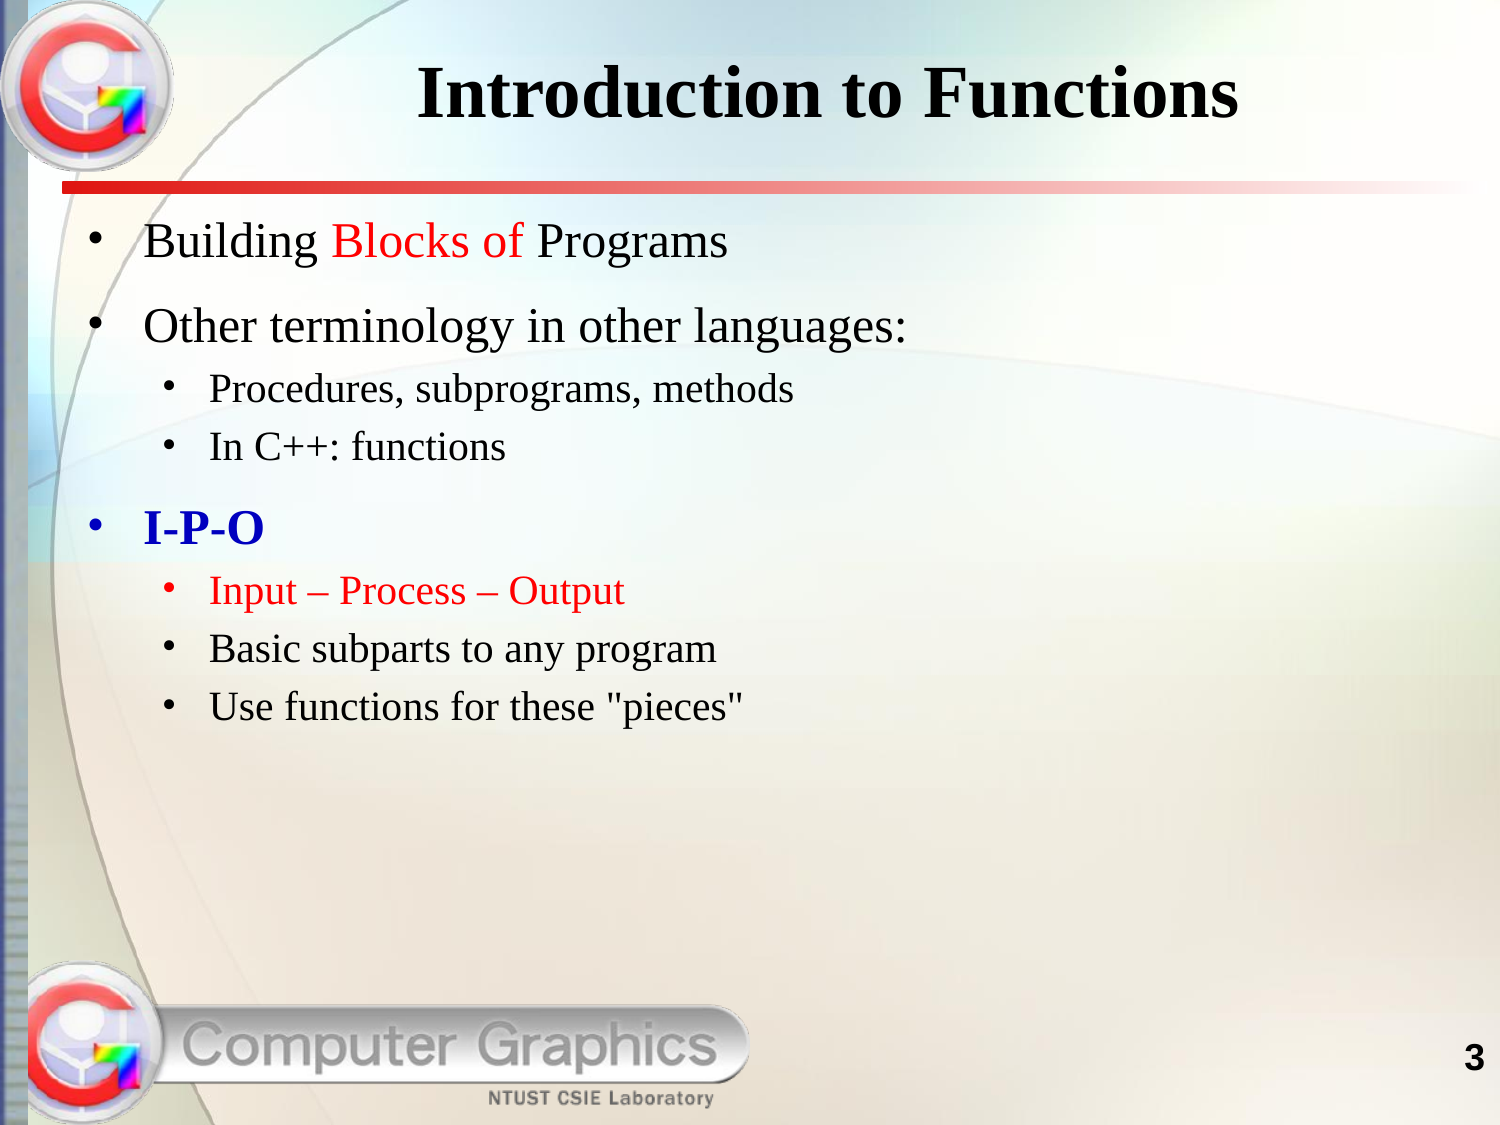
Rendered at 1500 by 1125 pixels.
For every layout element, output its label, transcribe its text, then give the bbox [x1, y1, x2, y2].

slide_number 3 [1187, 1025, 1500, 1063]
title Introduction to Functions [174, 0, 1463, 175]
picture [0, 0, 1500, 1125]
list Building Blocks of Programs Other terminology in other languages: Procedures, subprograms, methods In C++: functions I-P-O Input – Process – Output Basic subparts to any program Use functions for these "pieces" [71, 200, 1346, 844]
